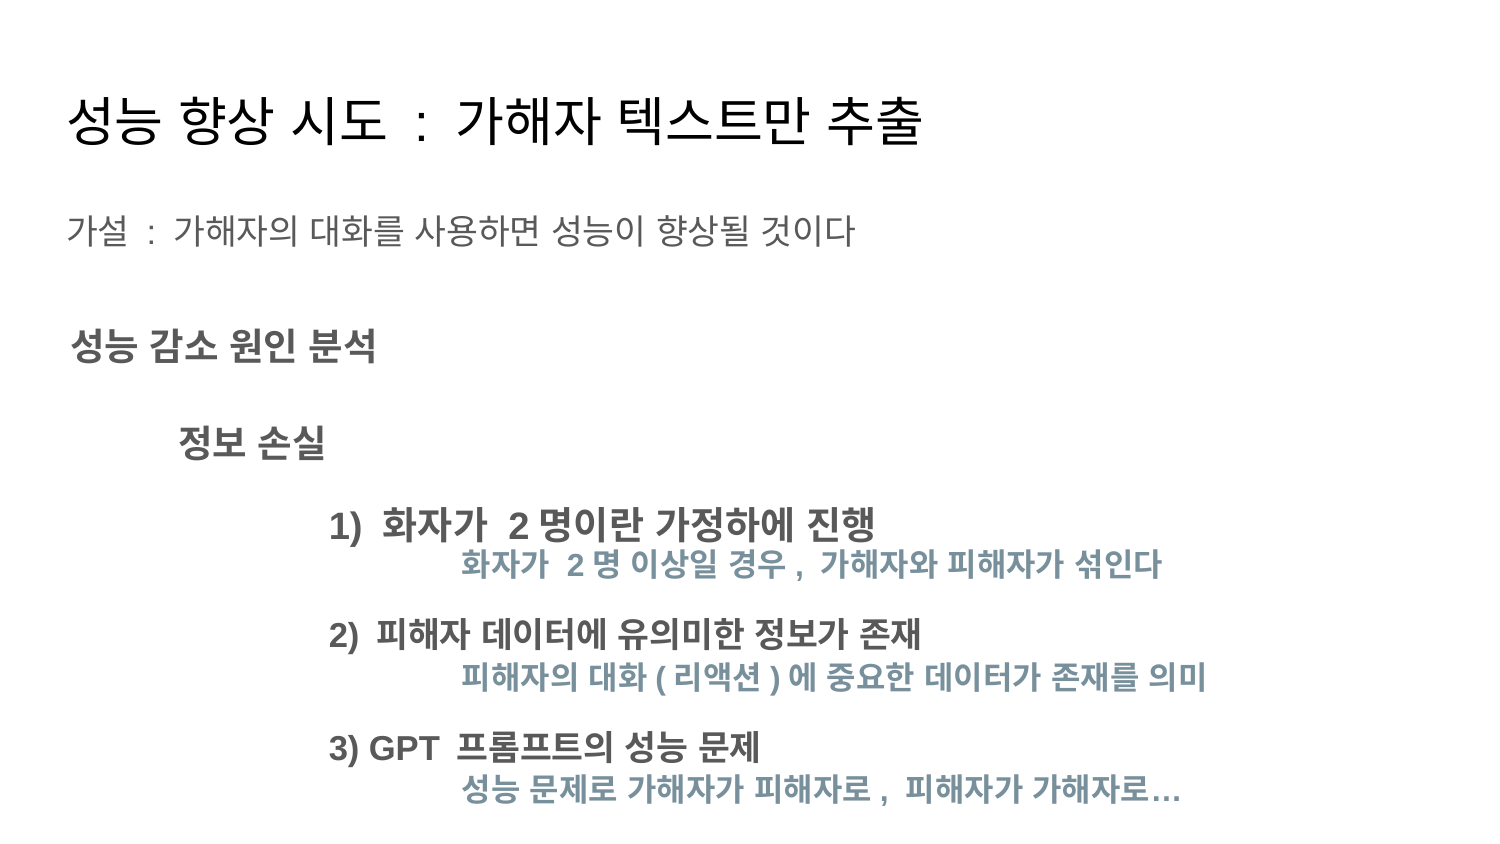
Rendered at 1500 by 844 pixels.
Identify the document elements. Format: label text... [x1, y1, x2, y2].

list 성능 감소 원인 분석 [55, 301, 481, 396]
list 3) GPT 프롬프트의 성능 문제 [313, 704, 1033, 783]
list 1) 화자가 2명이란 가정하에 진행 [313, 479, 1245, 557]
title 성능 향상 시도 : 가해자 텍스트만 추출 [51, 72, 1449, 167]
list 2) 피해자 데이터에 유의미한 정보가 존재 [313, 592, 1033, 670]
list 성능 문제로 가해자가 피해자로, 피해자가 가해자로… [446, 749, 1412, 805]
list 정보 손실 [163, 398, 514, 493]
list 피해자의 대화(리액션)에 중요한 데이터가 존재를 의미 [446, 636, 1412, 693]
list 가설 : 가해자의 대화를 사용하면 성능이 향상될 것이다 [51, 189, 1449, 267]
list 화자가 2명 이상일 경우, 가해자와 피해자가 섞인다 [446, 524, 1233, 580]
